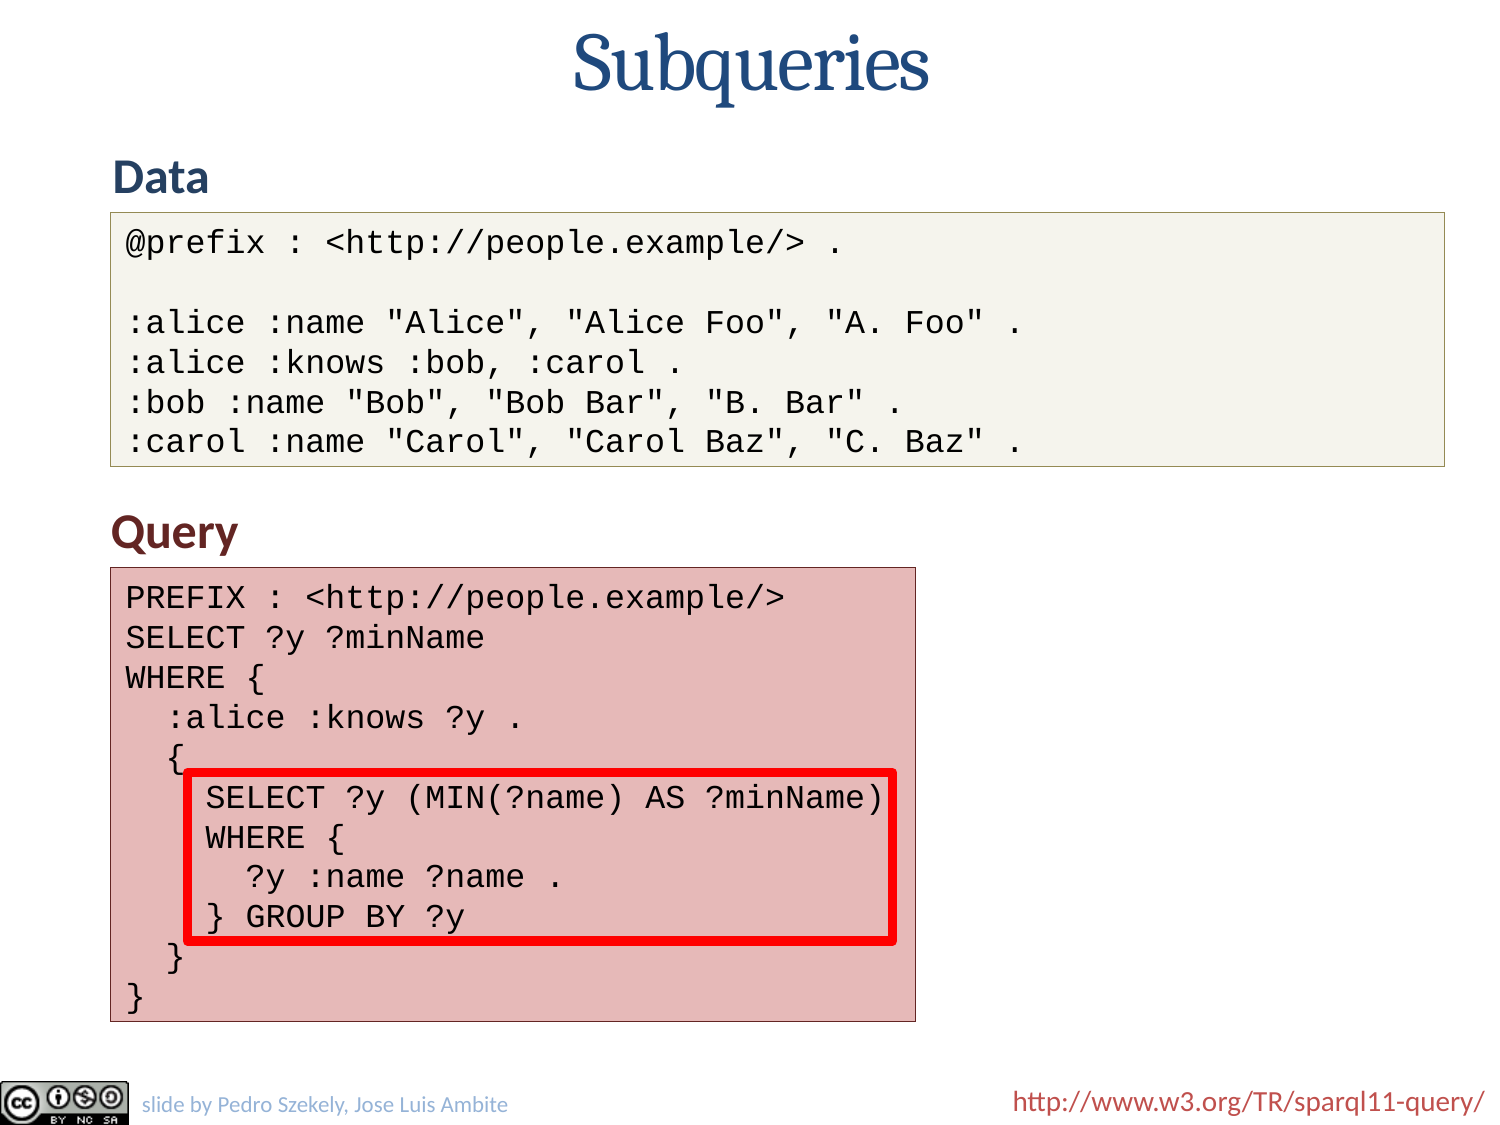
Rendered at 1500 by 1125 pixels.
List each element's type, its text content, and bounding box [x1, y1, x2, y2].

picture [0, 1080, 129, 1125]
text_box Query [110, 491, 239, 567]
text_box http://www.w3.org/TR/sparql11-query/ [851, 1074, 1500, 1125]
text_box [187, 772, 893, 941]
text_box PREFIX : <http://people.example/> SELECT ?y ?minName WHERE { :alice :knows ?y . { SELECT ?y (MIN(?name) AS ?minName) WHERE { ?y :name ?name . } GROUP BY ?y } } [110, 567, 916, 1022]
text_box Subqueries [128, 0, 1379, 130]
text_box Data [112, 136, 210, 211]
text_box slide by Pedro Szekely, Jose Luis Ambite [138, 1082, 525, 1125]
text_box @prefix : <http://people.example/> . :alice :name "Alice", "Alice Foo", "A. Foo" . :alice :knows :bob, :carol . :bob :name "Bob", "Bob Bar", "B. Bar" . :carol :name "Carol", "Carol Baz", "C. Baz" . [110, 212, 1445, 467]
